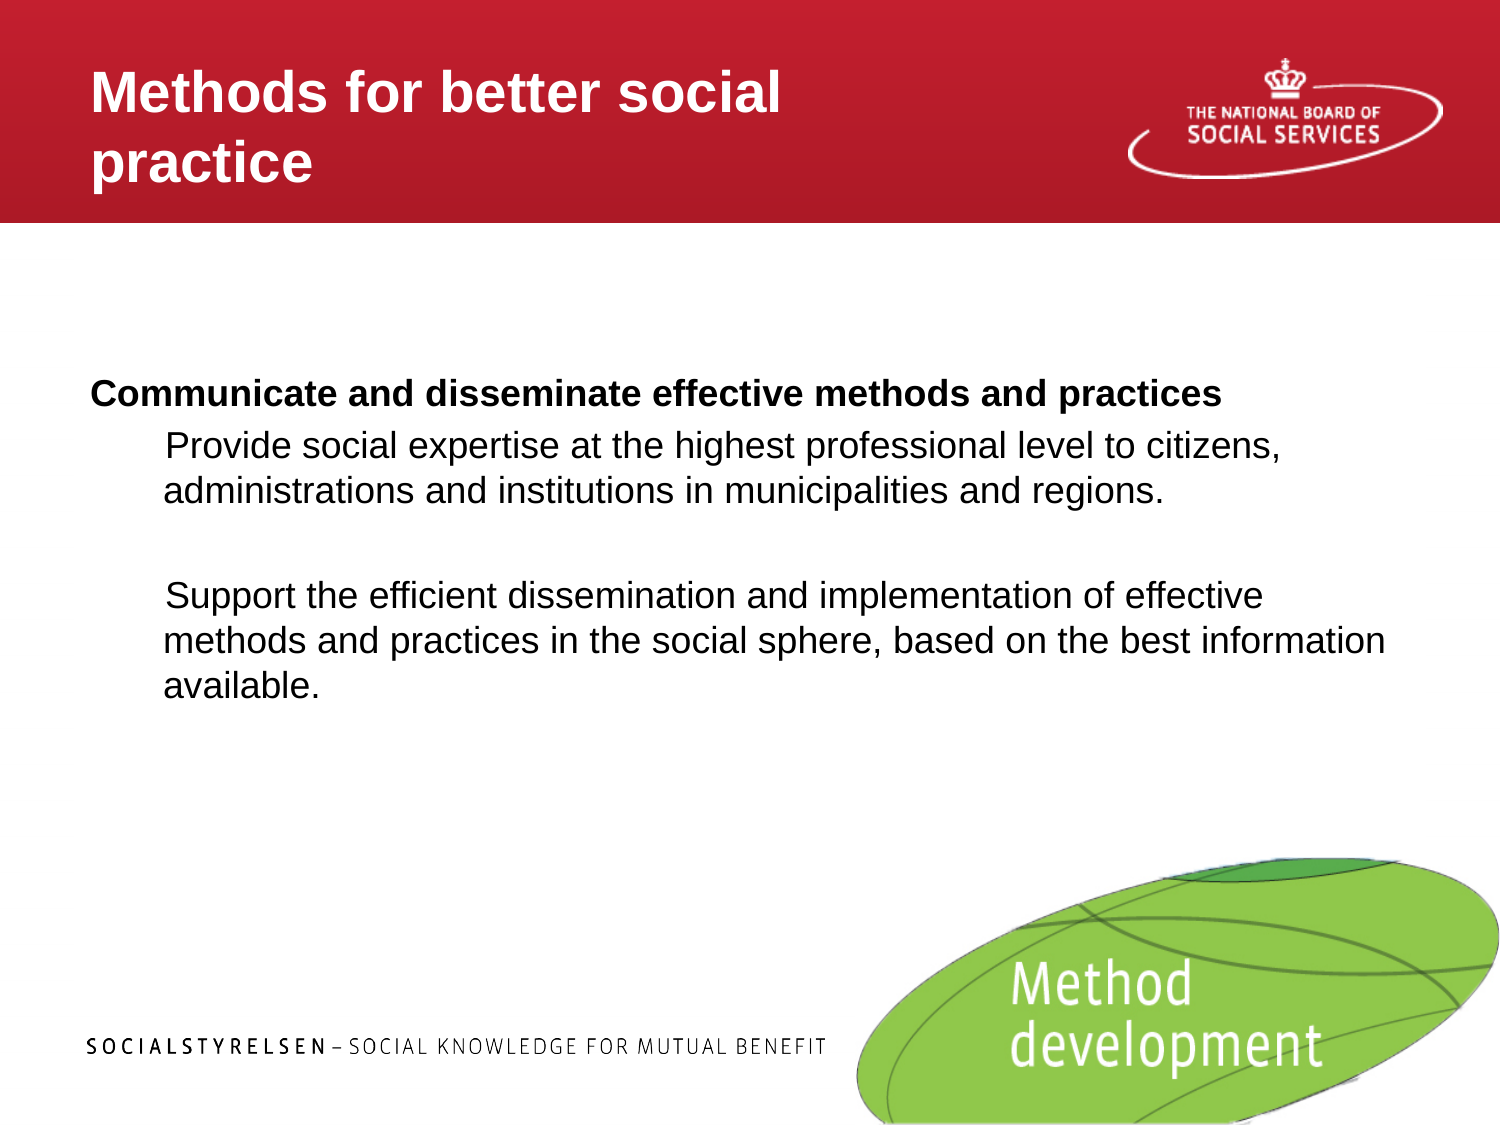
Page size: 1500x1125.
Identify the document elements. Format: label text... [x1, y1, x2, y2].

picture [0, 223, 1500, 1125]
list Communicate and disseminate effective methods and practices Provide social expertise at the highest professional level to citizens, administrations and institutions in municipalities and regions. Support the efficient dissemination and implementation of effective methods and practices in the social sphere, based on the best information available. [74, 234, 1426, 1006]
picture [1128, 58, 1443, 179]
title Methods for better social practice [75, 46, 1004, 180]
